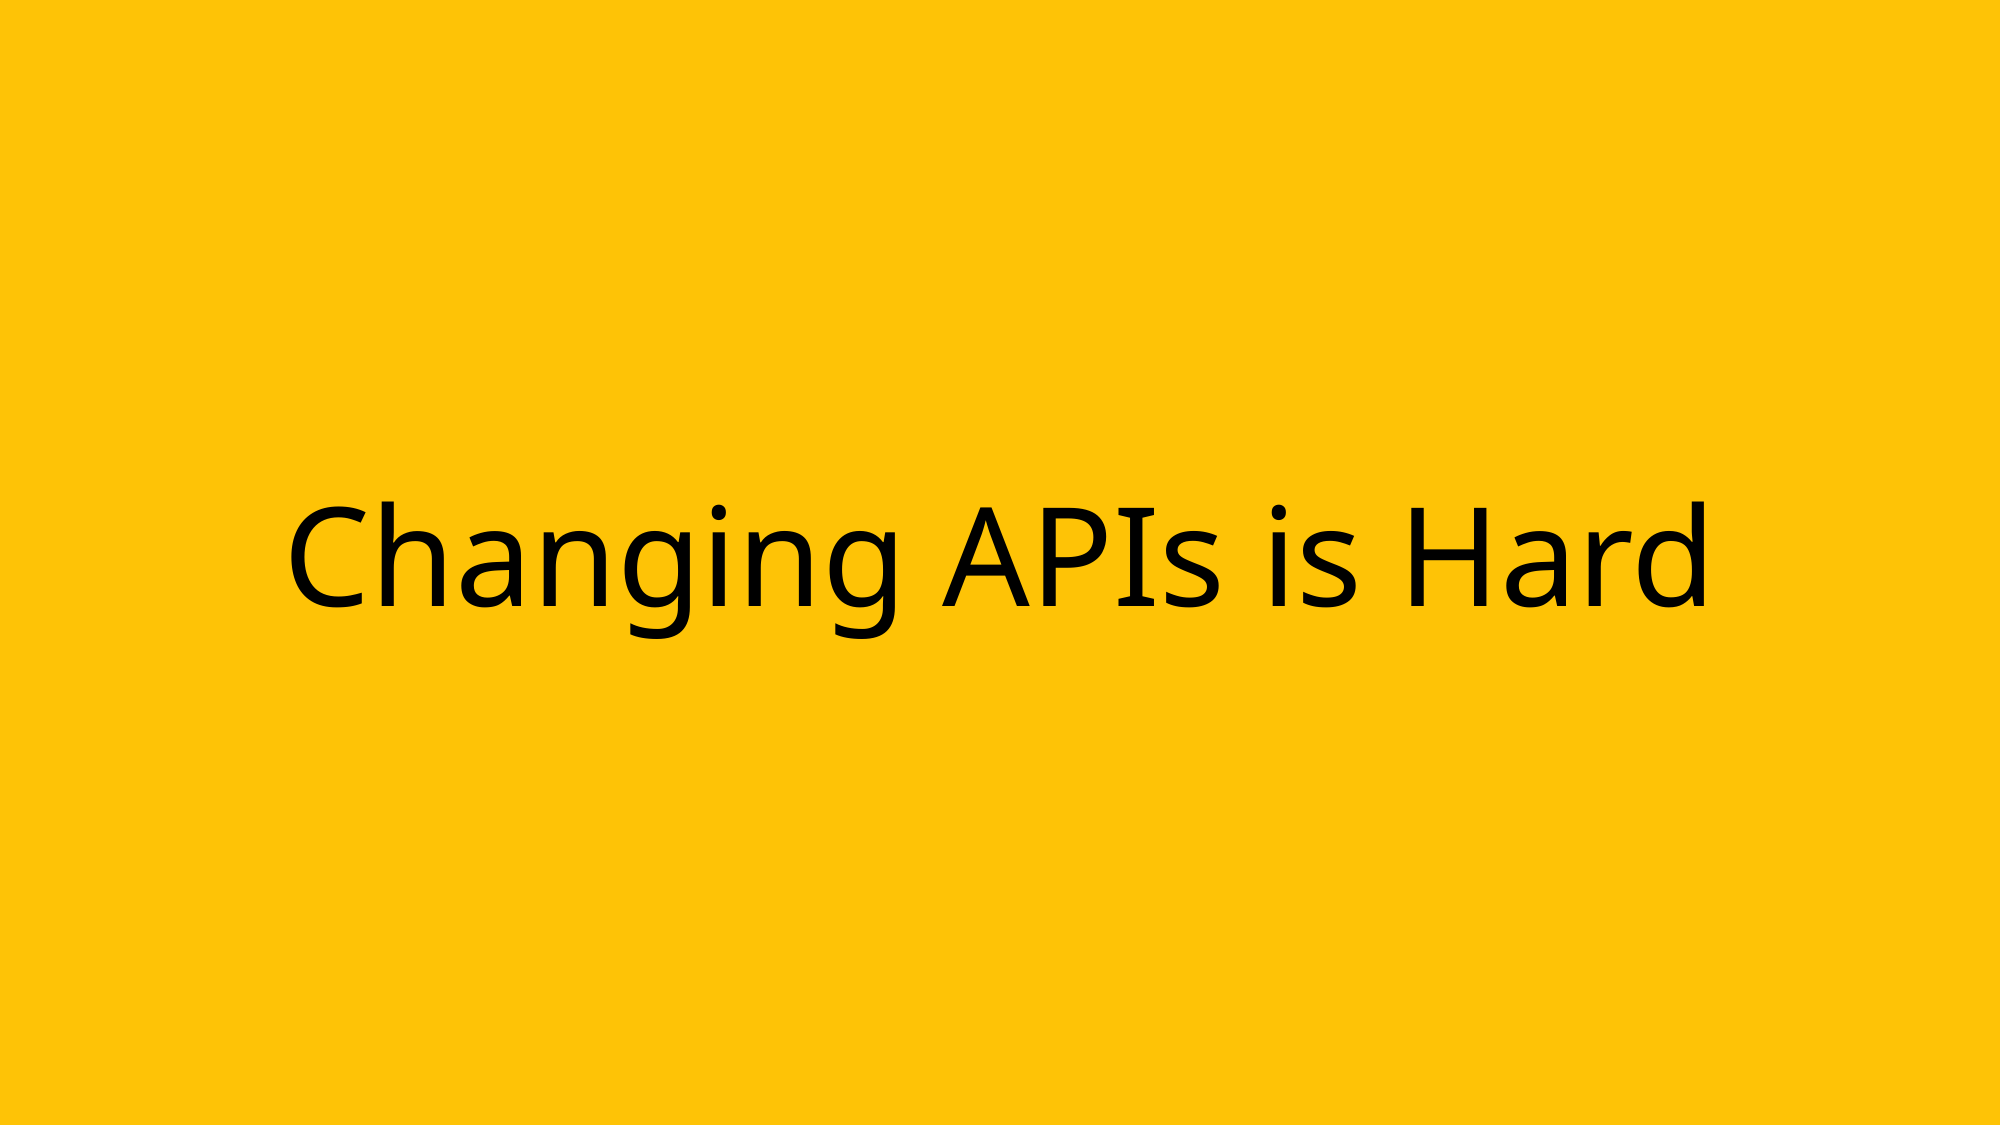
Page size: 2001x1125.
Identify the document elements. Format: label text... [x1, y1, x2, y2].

title Changing APIs is Hard [137, 387, 1863, 737]
